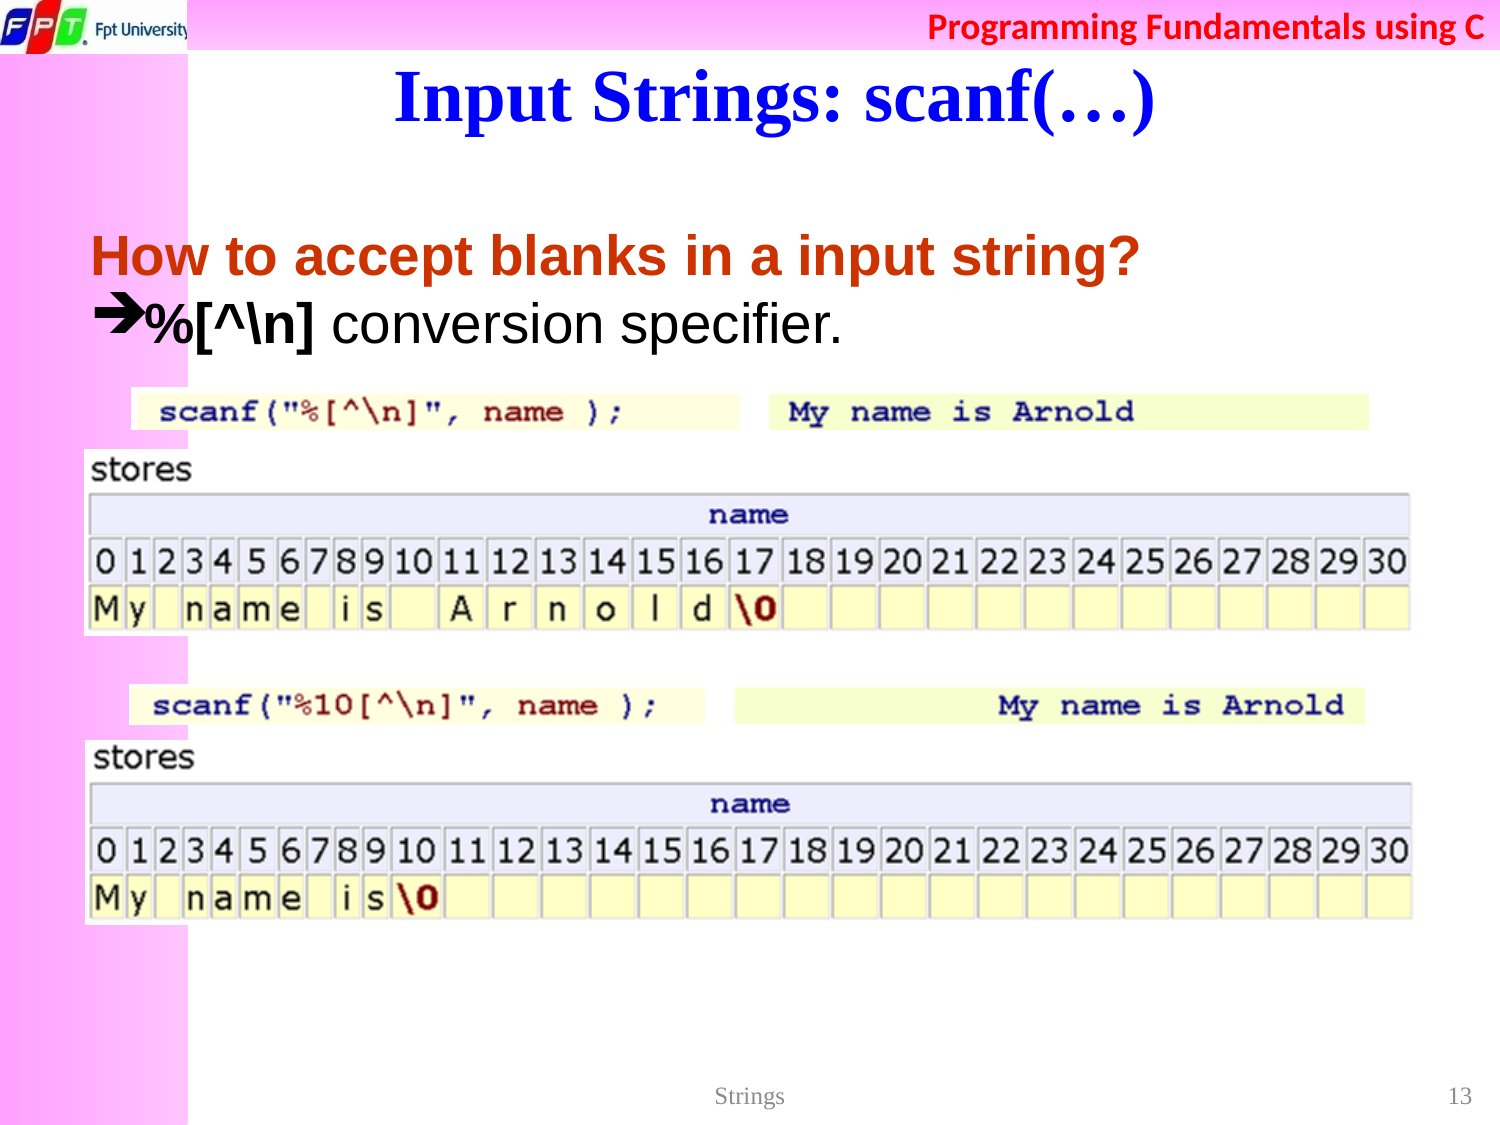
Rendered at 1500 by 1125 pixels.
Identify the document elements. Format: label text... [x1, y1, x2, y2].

slide_number 13 [1137, 1074, 1488, 1116]
footer Strings [512, 1074, 988, 1116]
title Input Strings: scanf(…) [125, 45, 1425, 138]
picture [131, 387, 1369, 430]
picture [0, 0, 188, 54]
picture [84, 449, 1416, 637]
text_box How to accept blanks in a input string? %[^\n] conversion specifier. [74, 224, 1425, 363]
picture [129, 684, 1371, 726]
picture [85, 740, 1415, 926]
